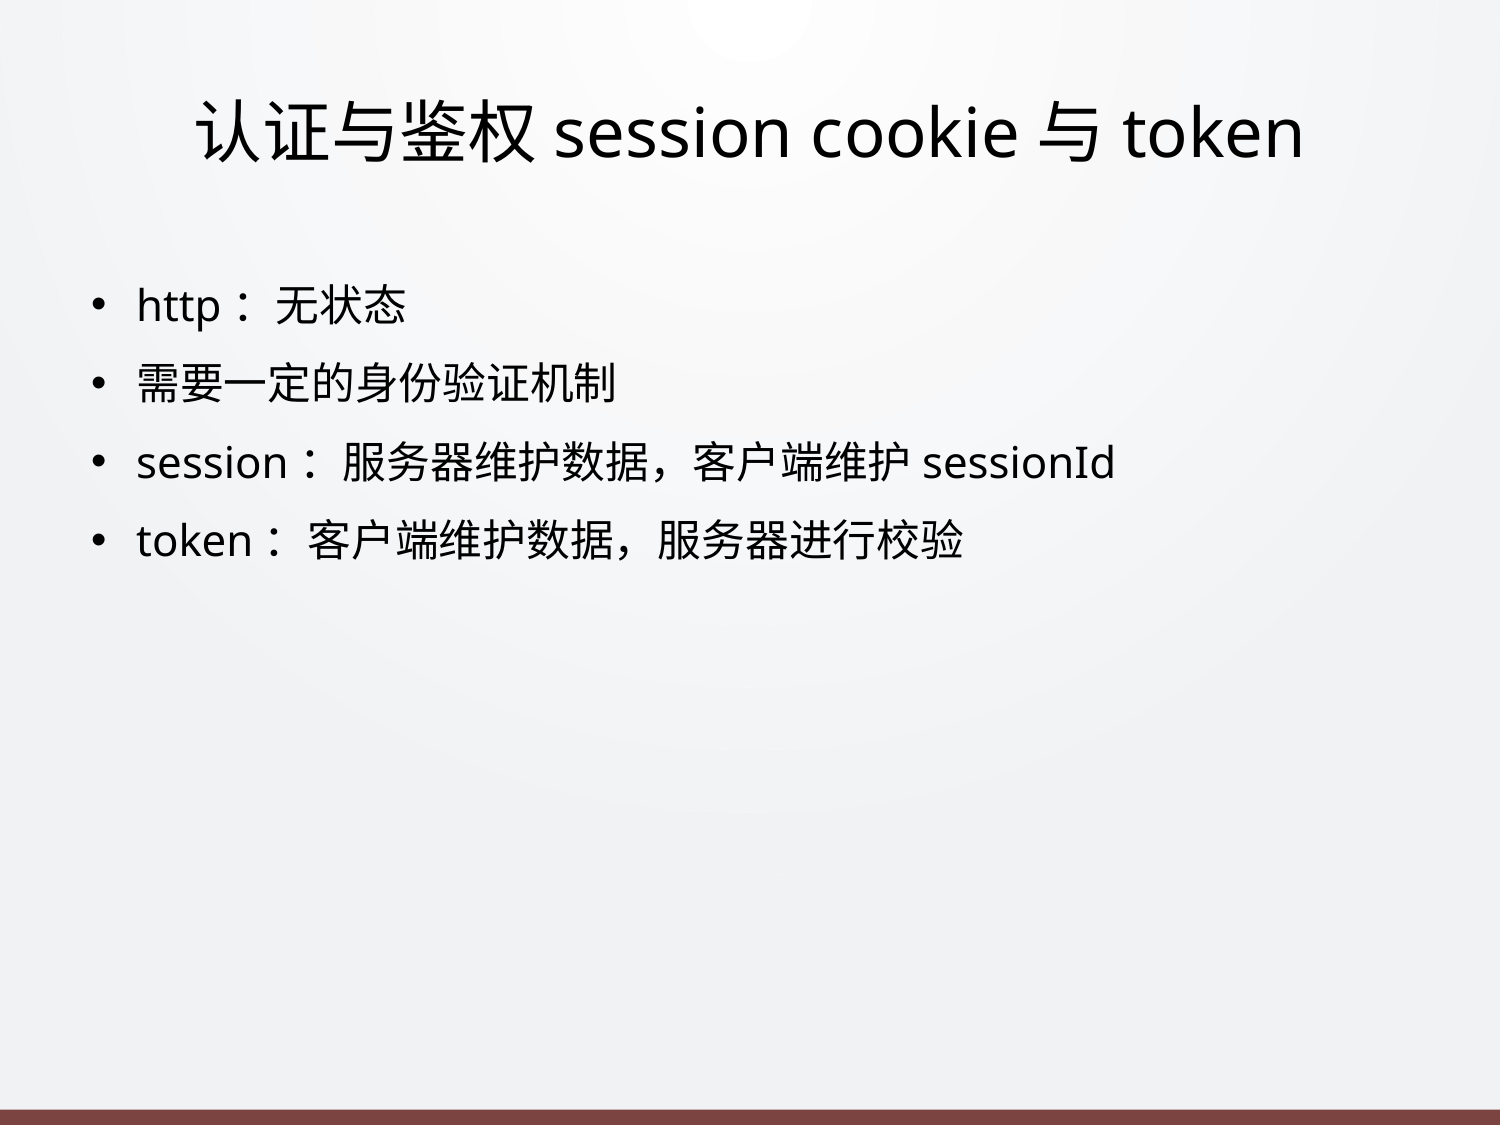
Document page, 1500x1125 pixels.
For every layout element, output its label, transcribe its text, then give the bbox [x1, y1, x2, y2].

title 认证与鉴权session cookie与token [76, 66, 1424, 205]
list http：无状态 需要一定的身份验证机制 session：服务器维护数据，客户端维护sessionId token：客户端维护数据，服务器进行校验 [76, 259, 1424, 1027]
